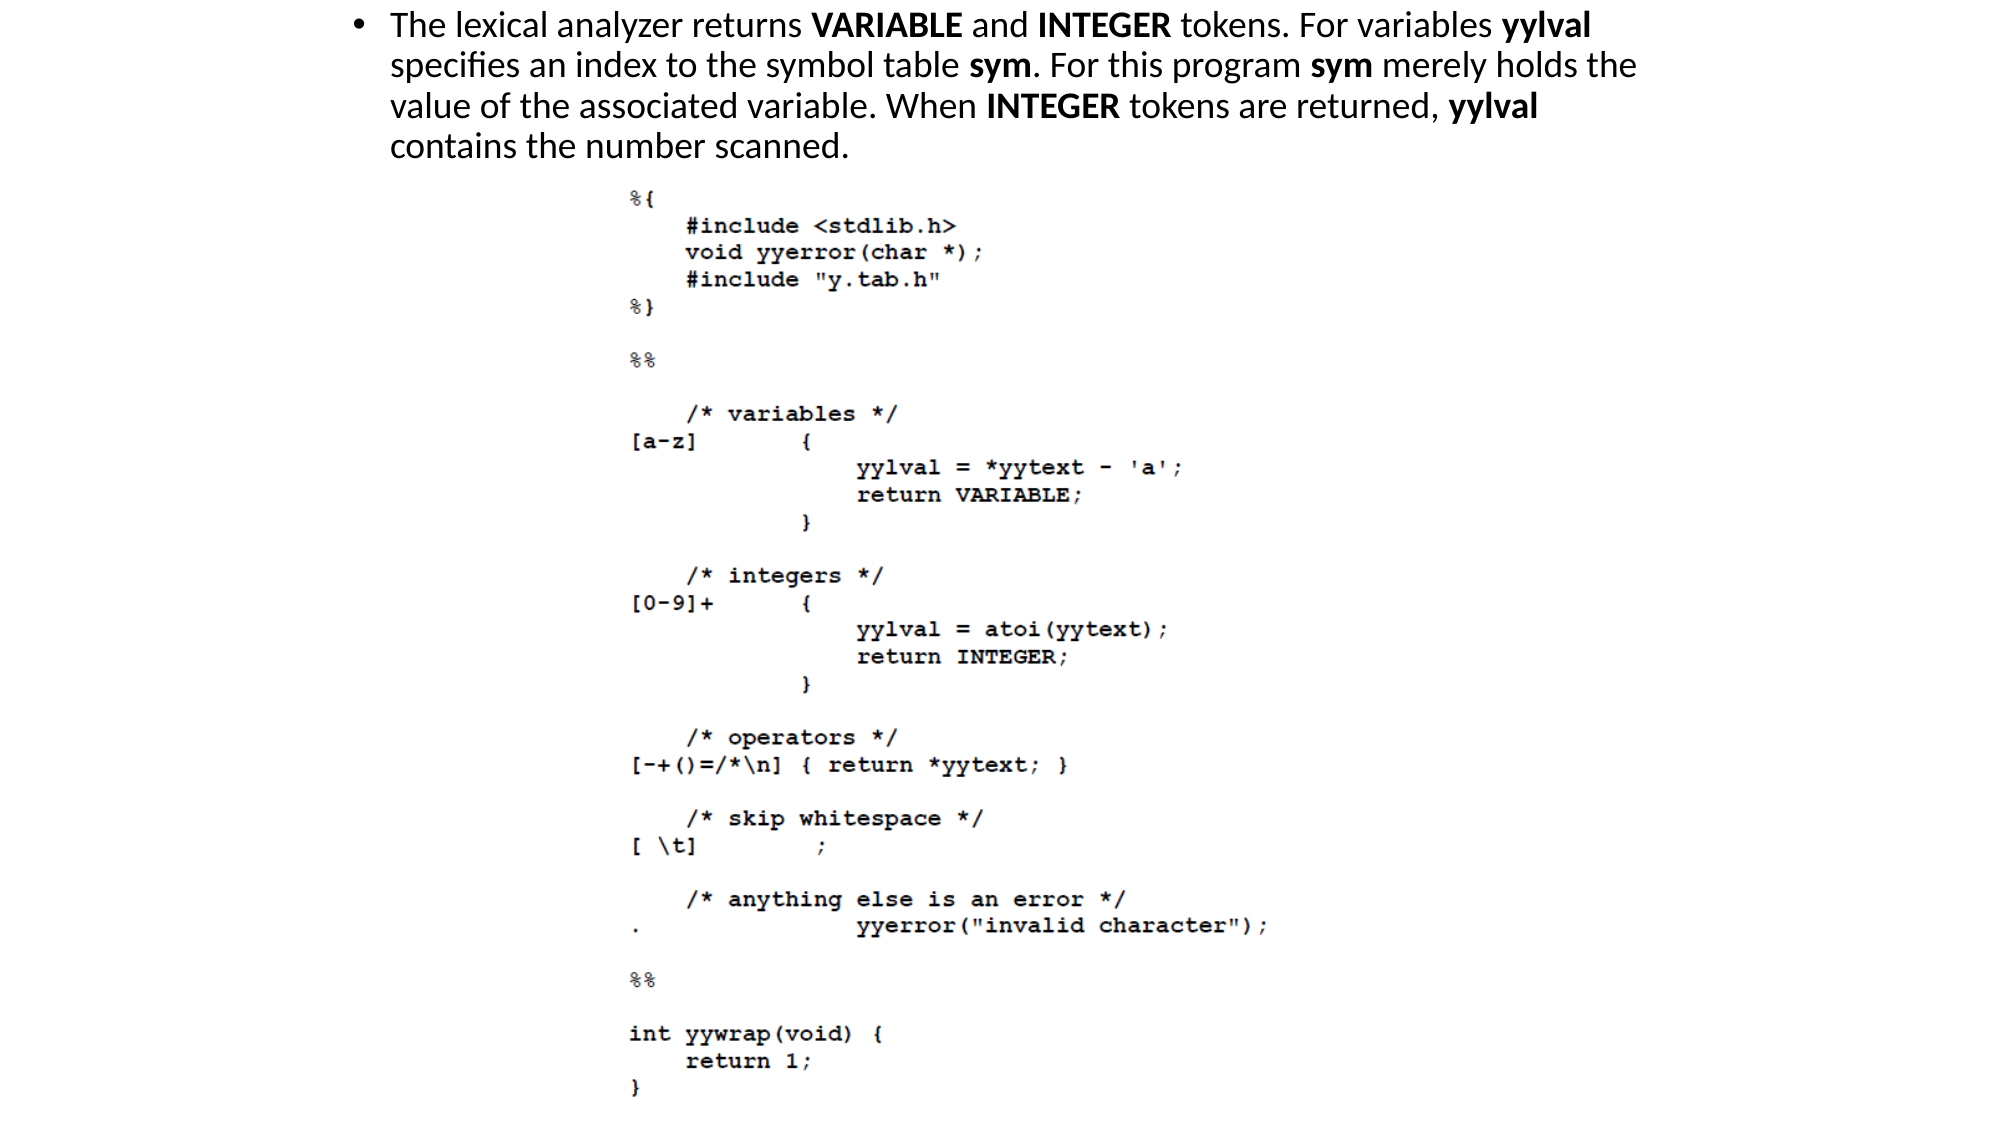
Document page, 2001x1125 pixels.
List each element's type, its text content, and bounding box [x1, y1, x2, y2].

list The lexical analyzer returns VARIABLE and INTEGER tokens. For variables yylval specifies an index to the symbol table sym. For this program sym merely holds the value of the associated variable. When INTEGER tokens are returned, yylval contains the number scanned. [337, 0, 1688, 740]
picture [612, 187, 1275, 1108]
